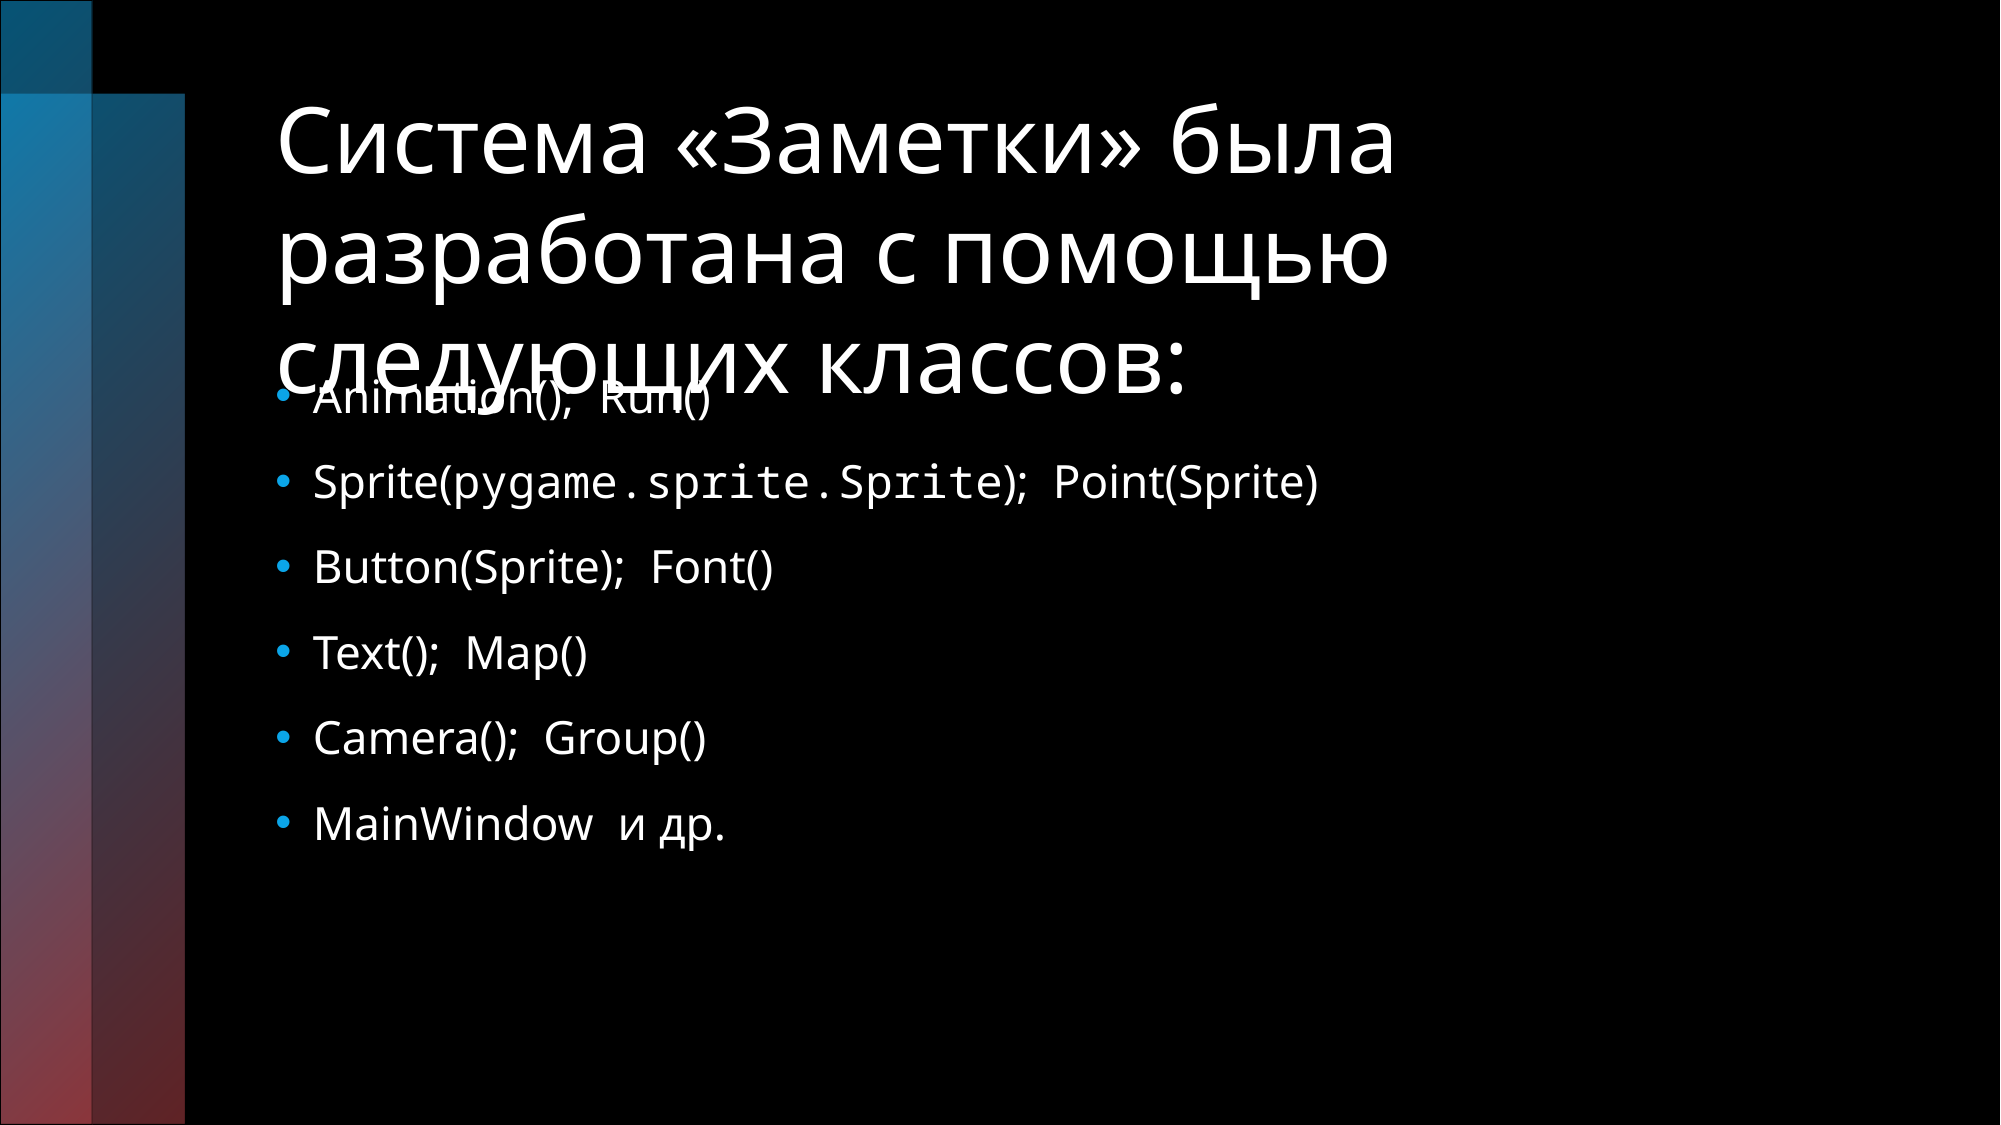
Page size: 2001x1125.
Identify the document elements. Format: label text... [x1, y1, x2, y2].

title Система «Заметки» была разработана с помощью следующих классов: [260, 74, 1817, 329]
list Animation(); Run() Sprite(pygame.sprite.Sprite); Point(Sprite) Button(Sprite); Font() Text(); Map() Camera(); Group() MainWindow и др. [260, 354, 1930, 999]
